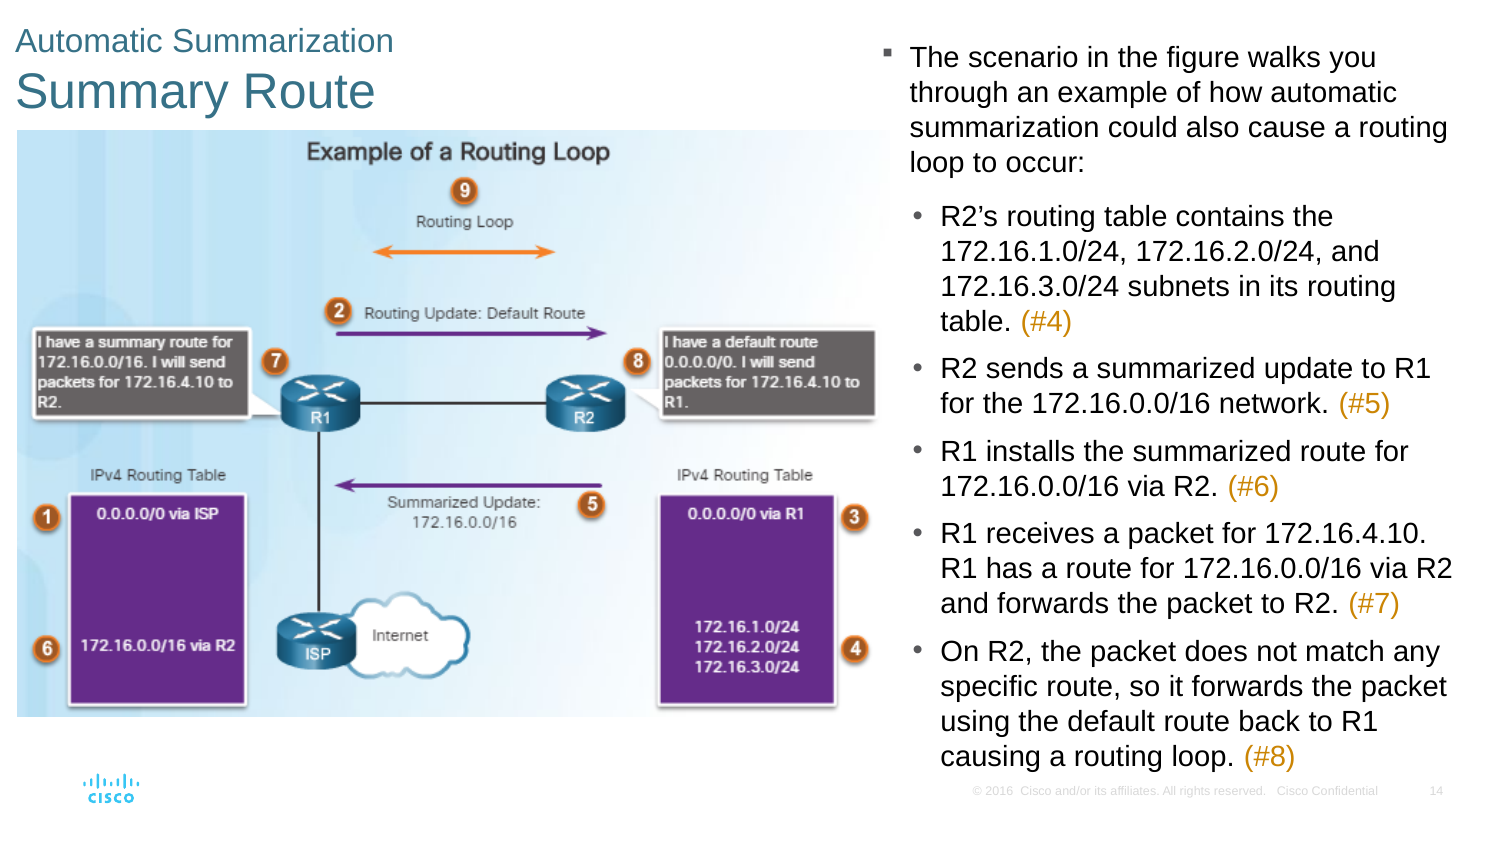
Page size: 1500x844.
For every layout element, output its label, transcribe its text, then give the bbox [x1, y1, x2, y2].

picture [17, 130, 890, 717]
list The scenario in the figure walks you through an example of how automatic summarization could also cause a routing loop to occur: R2’s routing table contains the 172.16.1.0/24, 172.16.2.0/24, and 172.16.3.0/24 subnets in its routing table. (#4) R2 sends a summarized update to R1 for the 172.16.0.0/16 network. (#5) R1 installs the summarized route for 172.16.0.0/16 via R2. (#6) R1 receives a packet for 172.16.4.10. R1 has a route for 172.16.0.0/16 via R2 and forwards the packet to R2. (#7) On R2, the packet does not match any specific route, so it forwards the packet using the default route back to R1 causing a routing loop. (#8) [866, 31, 1488, 786]
title Automatic Summarization Summary Route [0, 6, 781, 131]
